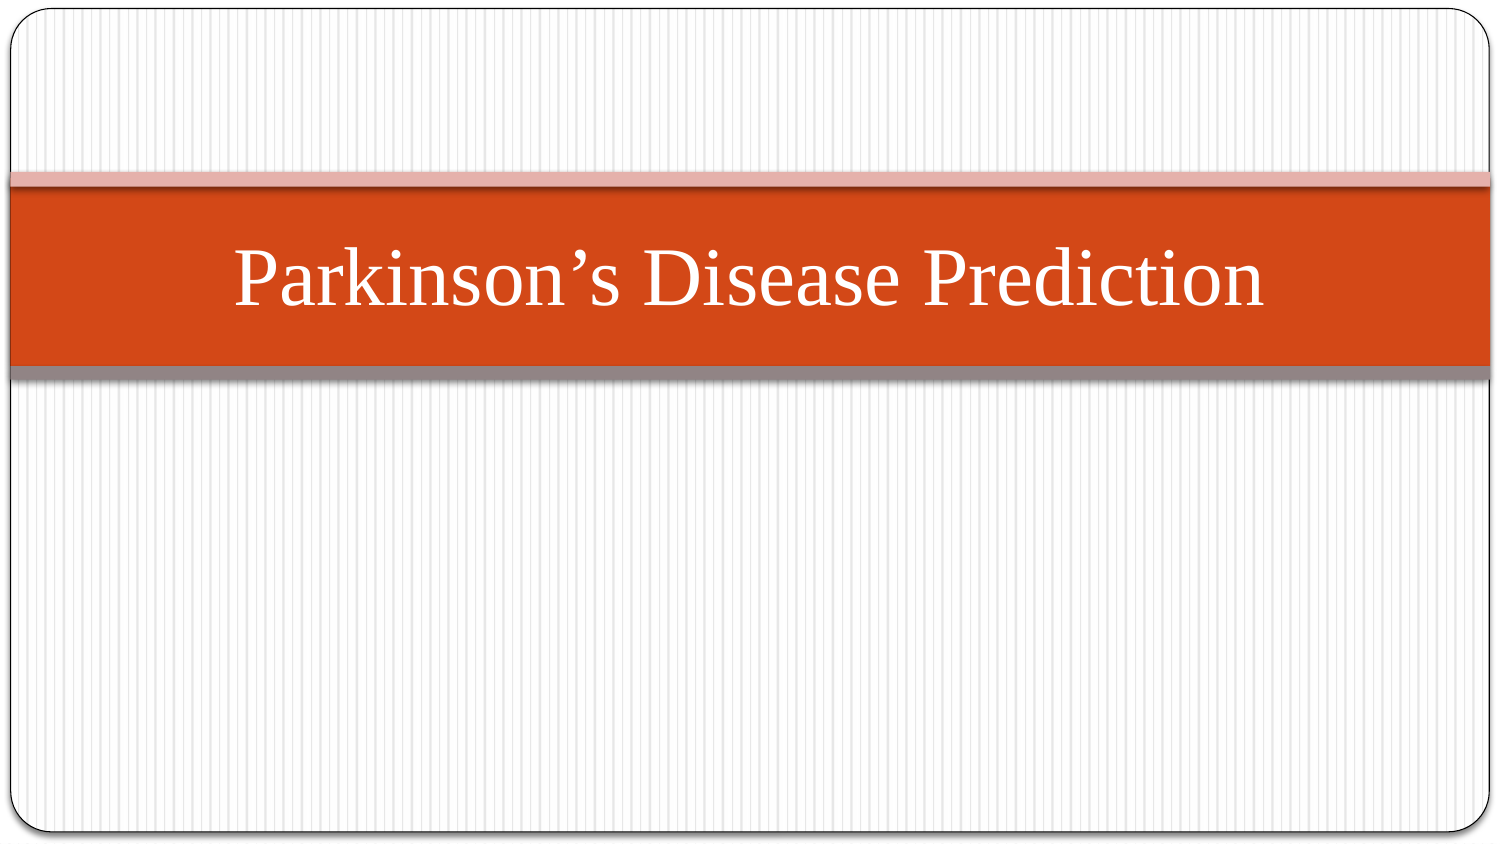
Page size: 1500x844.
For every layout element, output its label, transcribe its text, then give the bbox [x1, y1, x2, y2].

title Parkinson’s Disease Prediction [75, 185, 1425, 367]
